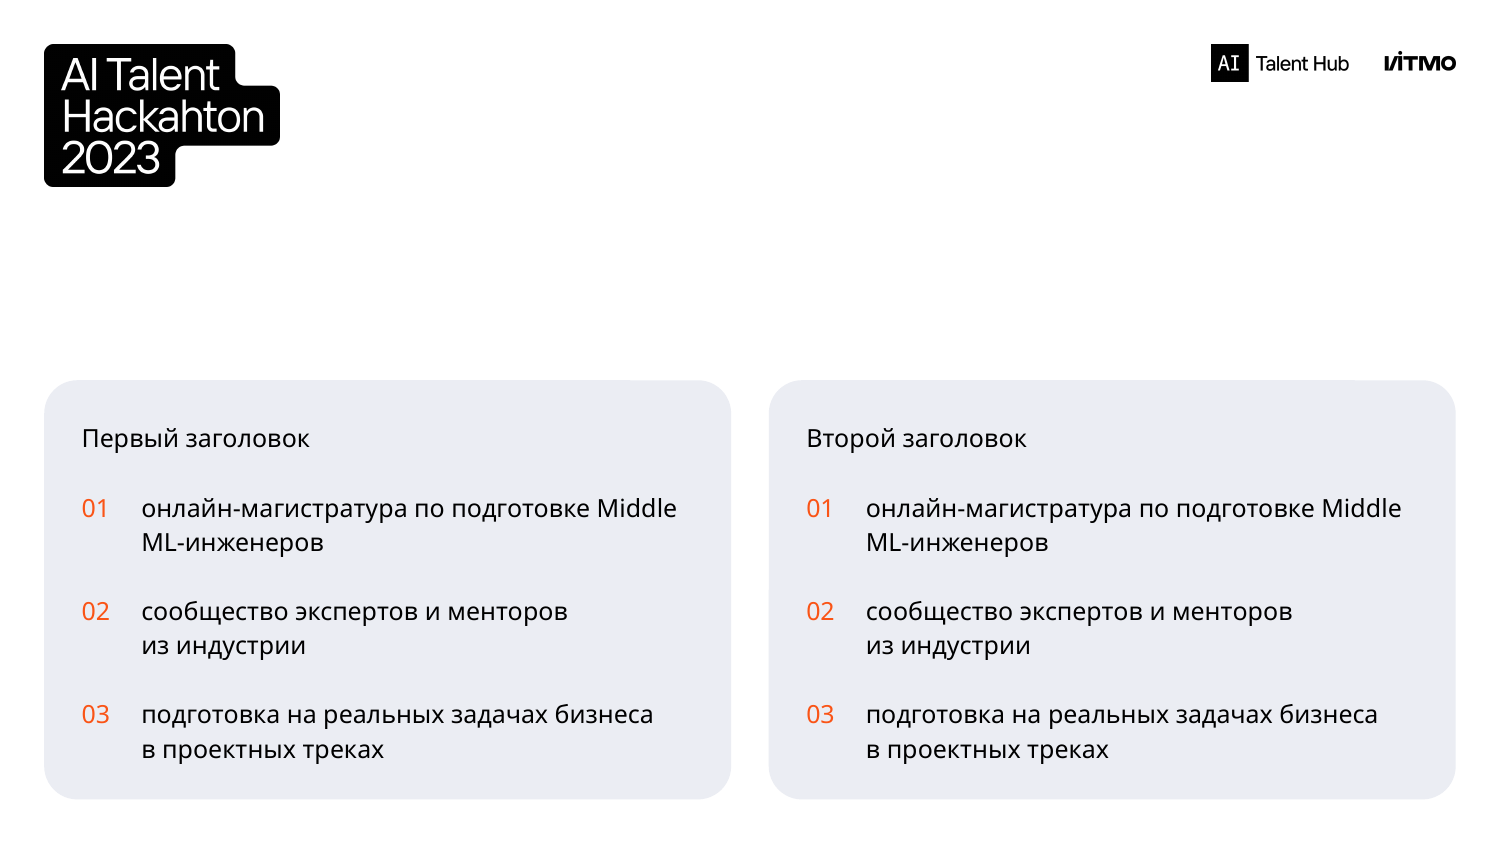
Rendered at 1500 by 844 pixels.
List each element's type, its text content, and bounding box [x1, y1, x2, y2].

text_box онлайн-магистратура по подготовке Middle ML-инженеров сообщество экспертов и менторов из индустрии подготовка на реальных задачах бизнеса в проектных треках [865, 487, 1419, 764]
picture [44, 44, 281, 187]
text_box Второй заголовок [806, 417, 1252, 453]
text_box 01 02 03 [806, 487, 850, 729]
text_box [768, 380, 1456, 800]
text_box [44, 380, 732, 800]
text_box Первый заголовок [81, 417, 528, 453]
text_box онлайн-магистратура по подготовке Middle ML-инженеров сообщество экспертов и менторов из индустрии подготовка на реальных задачах бизнеса в проектных треках [141, 487, 694, 764]
picture [1211, 44, 1456, 83]
text_box 01 02 03 [81, 487, 126, 729]
